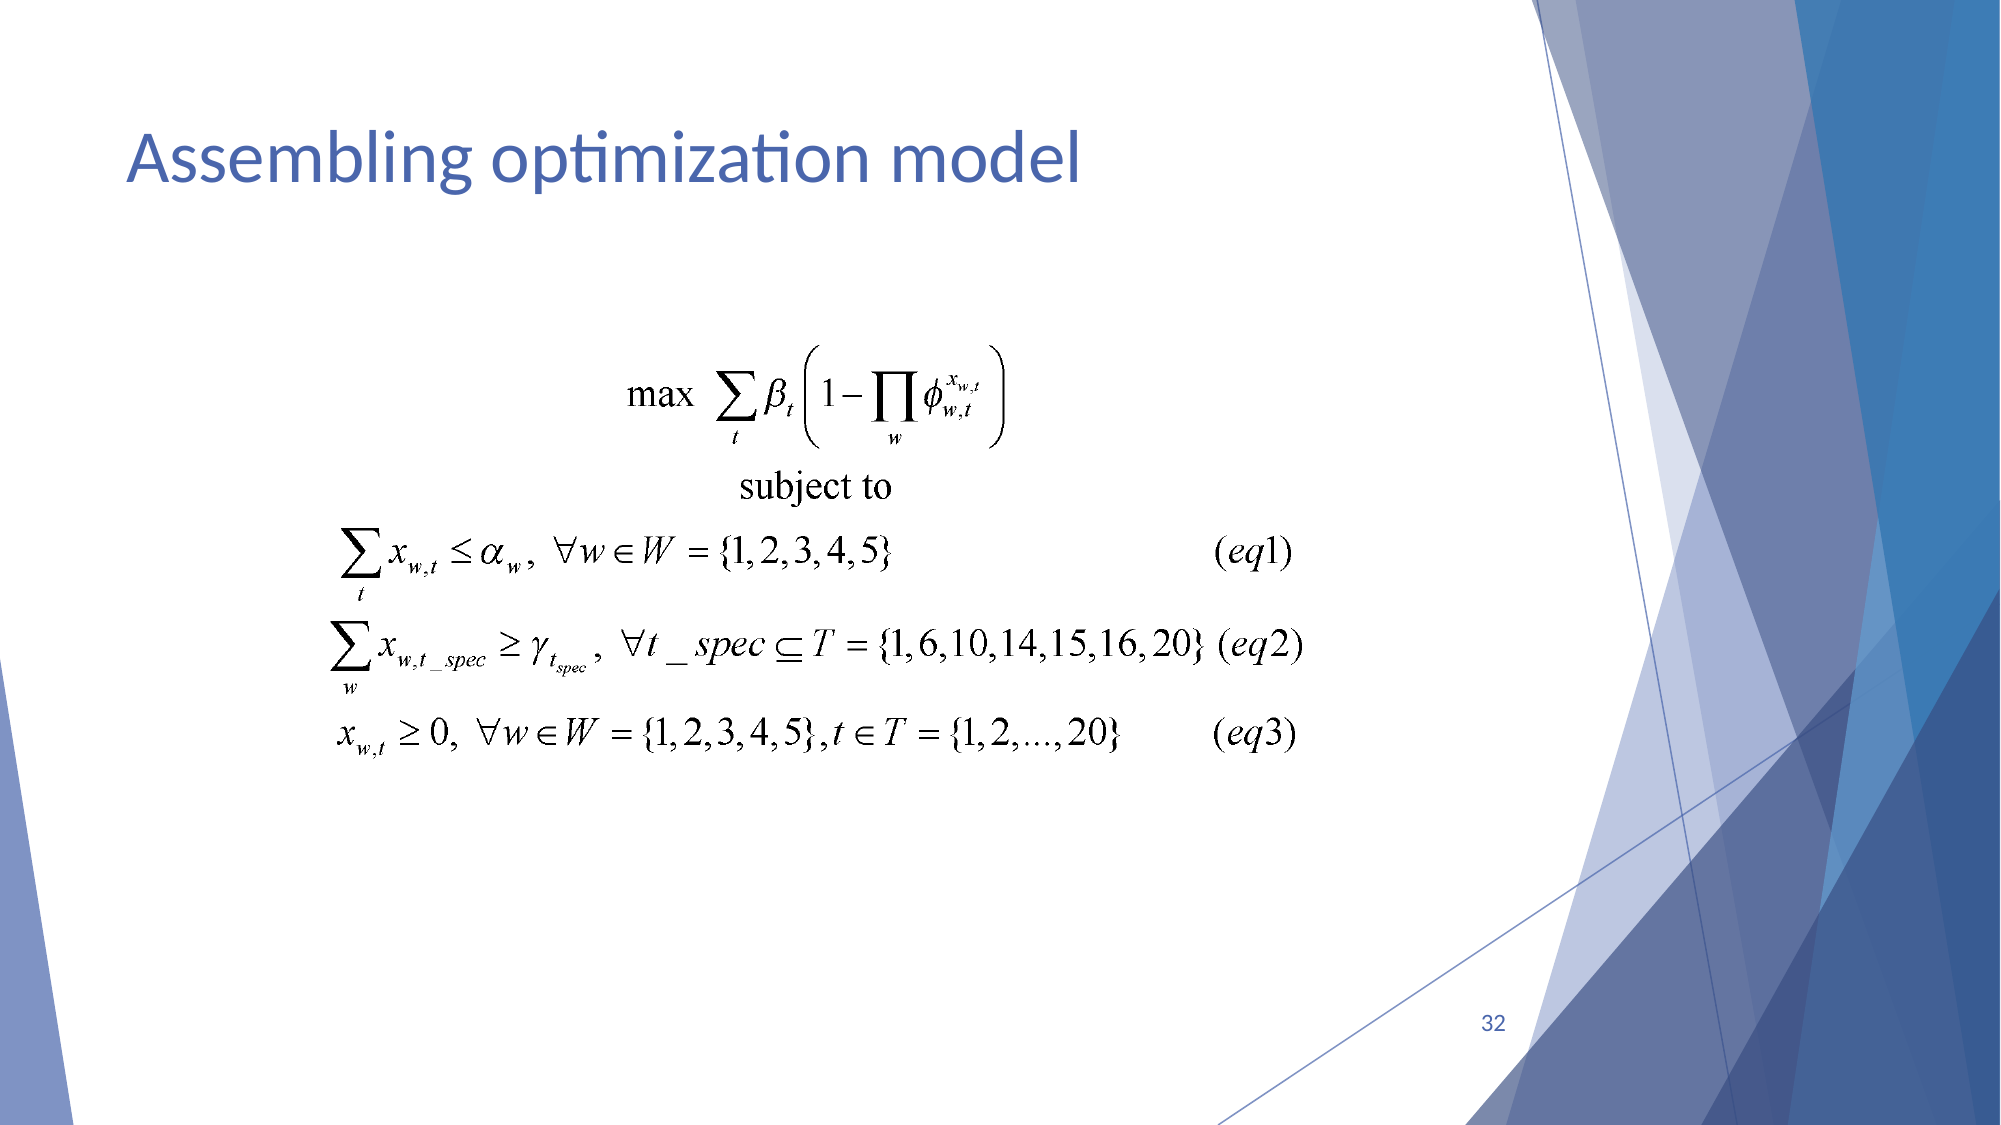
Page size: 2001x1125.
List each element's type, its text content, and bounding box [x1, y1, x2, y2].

title Assembling optimization model [111, 99, 1522, 317]
slide_number 32 [1409, 991, 1522, 1051]
picture [323, 336, 1309, 766]
